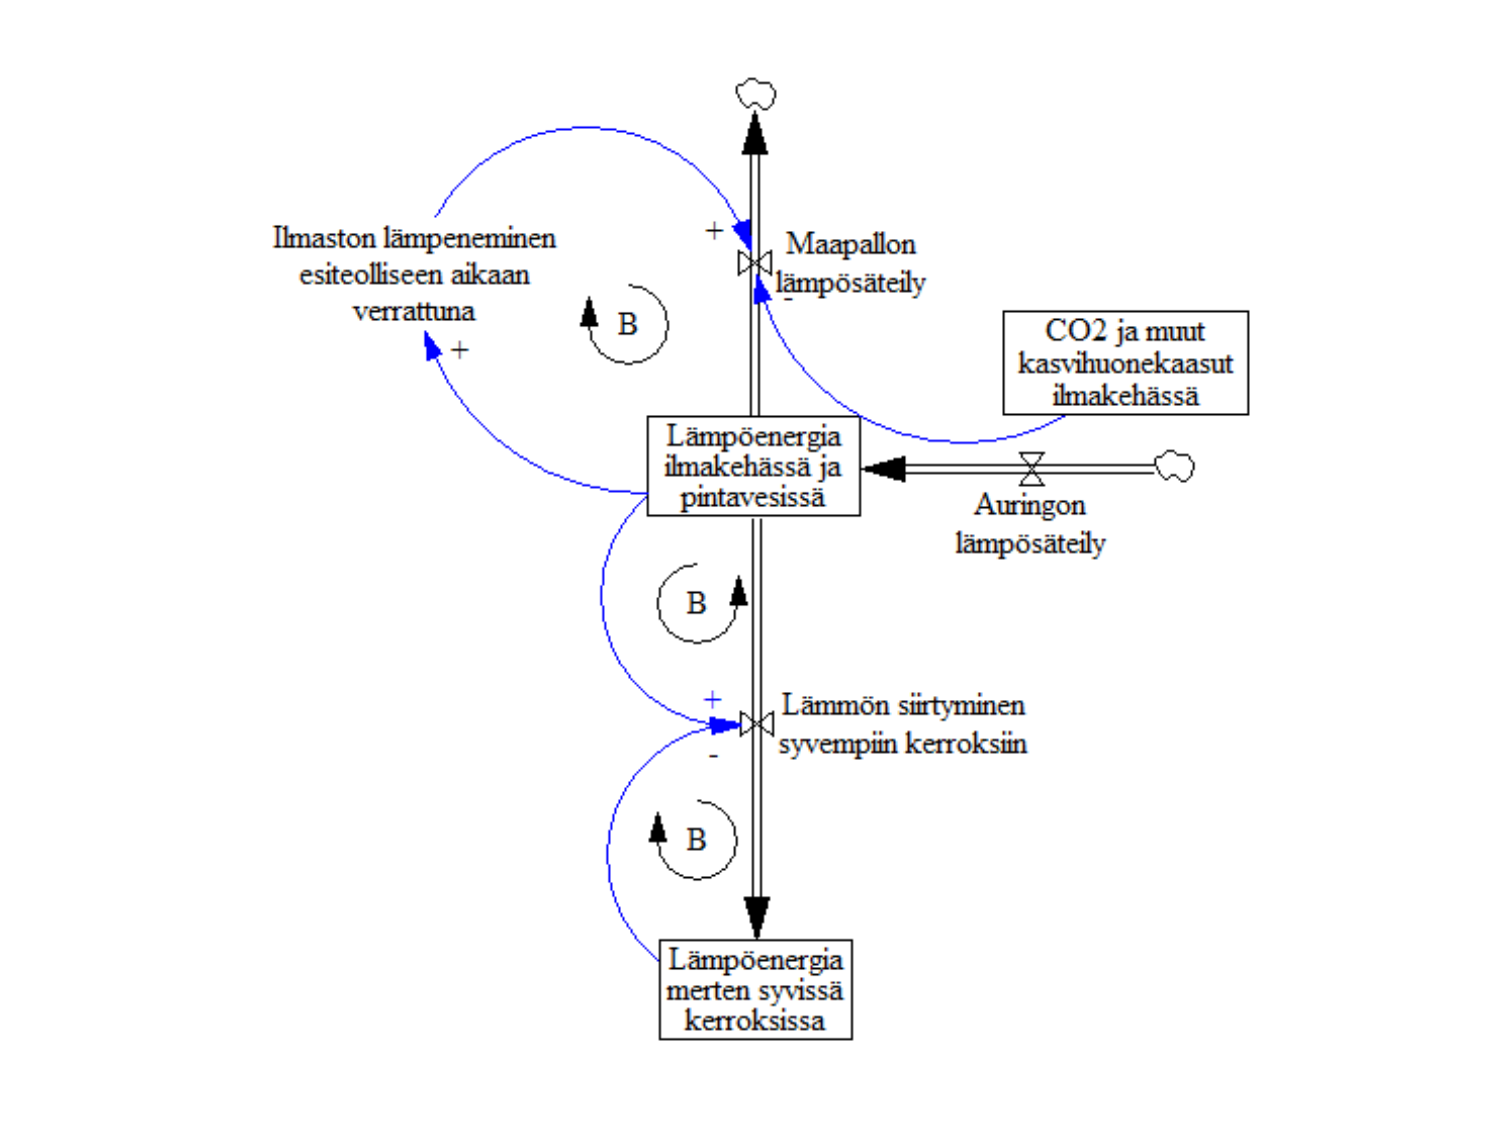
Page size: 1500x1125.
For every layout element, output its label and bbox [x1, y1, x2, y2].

picture [253, 42, 1266, 1059]
